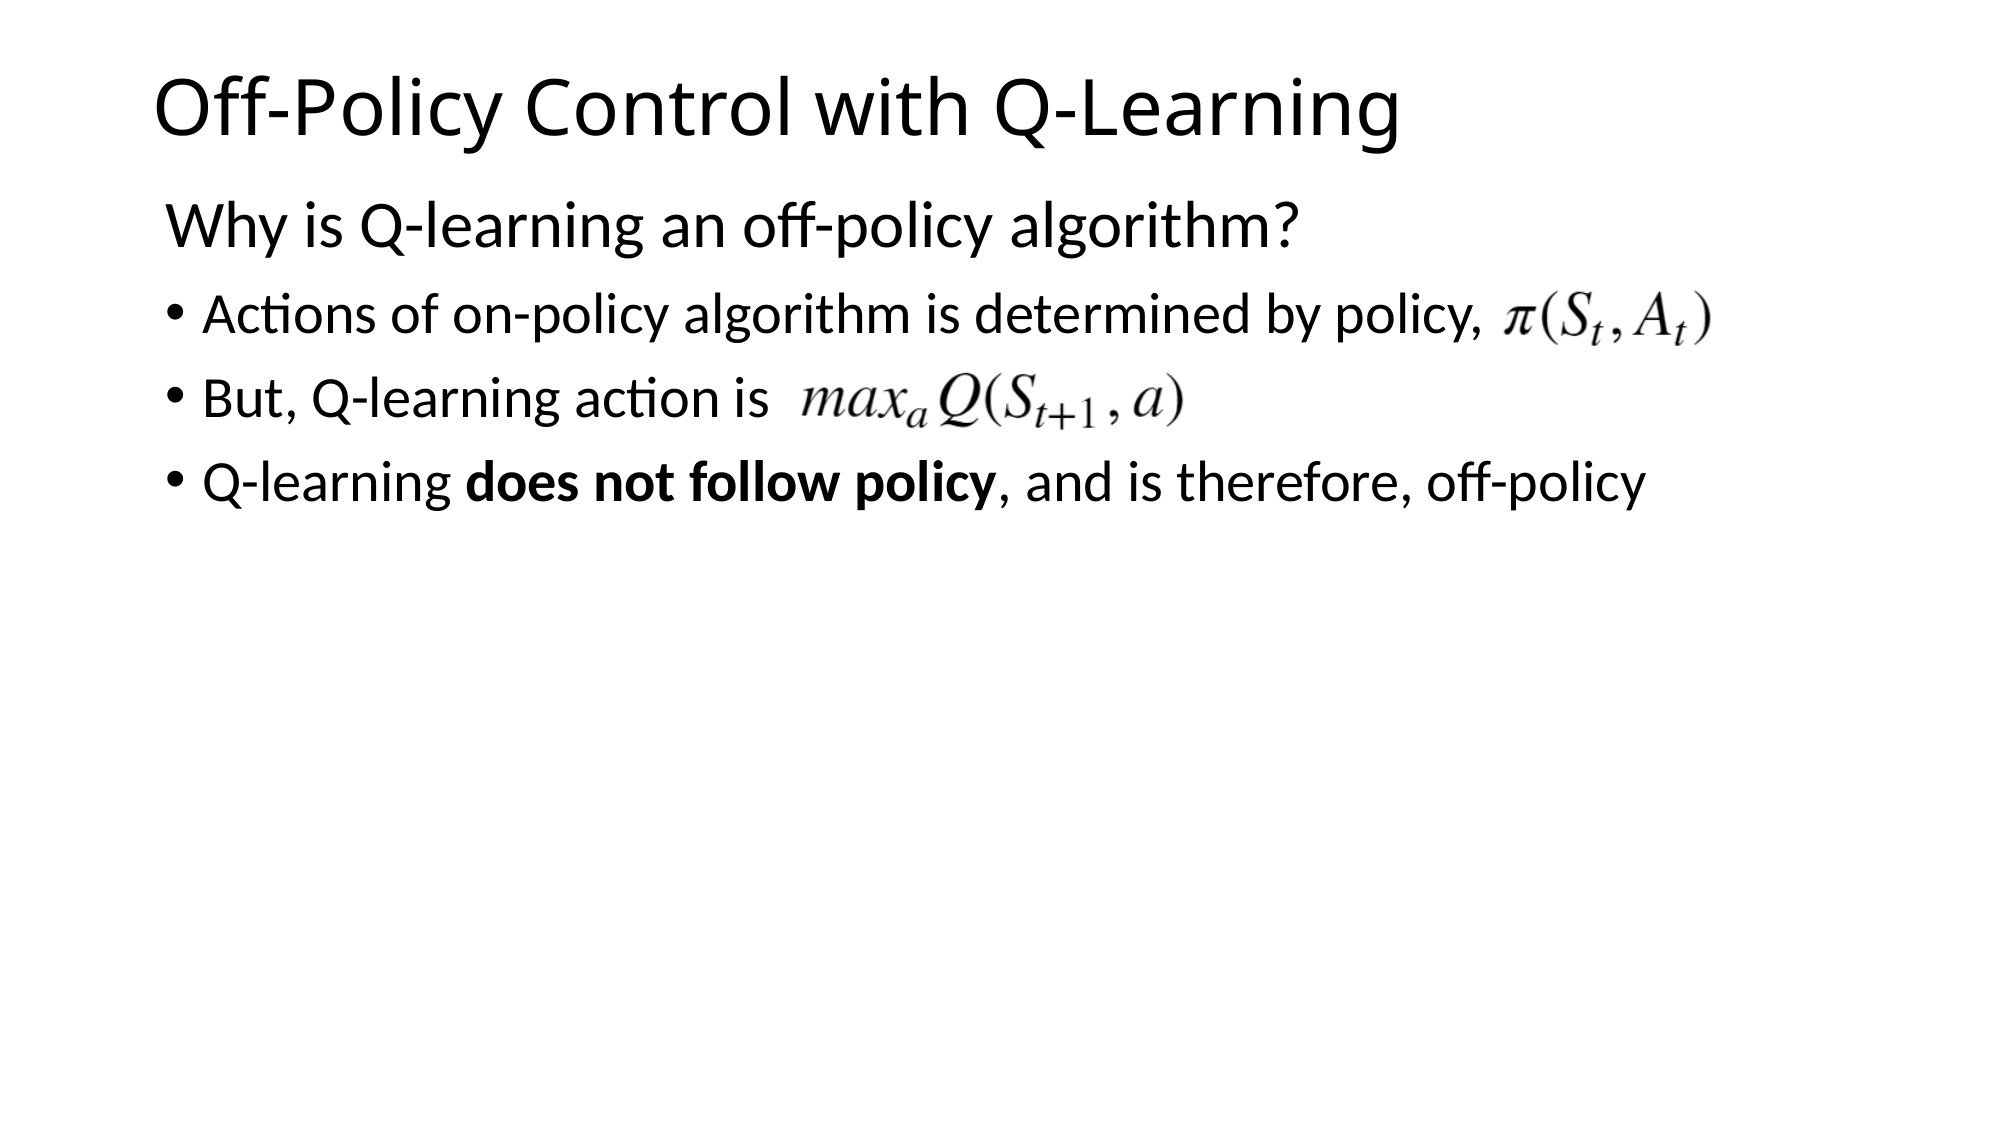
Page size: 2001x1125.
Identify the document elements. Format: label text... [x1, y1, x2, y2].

title Off-Policy Control with Q-Learning [137, 59, 1863, 160]
list Why is Q-learning an off-policy algorithm? Actions of on-policy algorithm is determined by policy, But, Q-learning action is Q-learning does not follow policy, and is therefore, off-policy [150, 182, 1927, 1037]
picture [1494, 282, 1718, 357]
picture [795, 356, 1192, 440]
